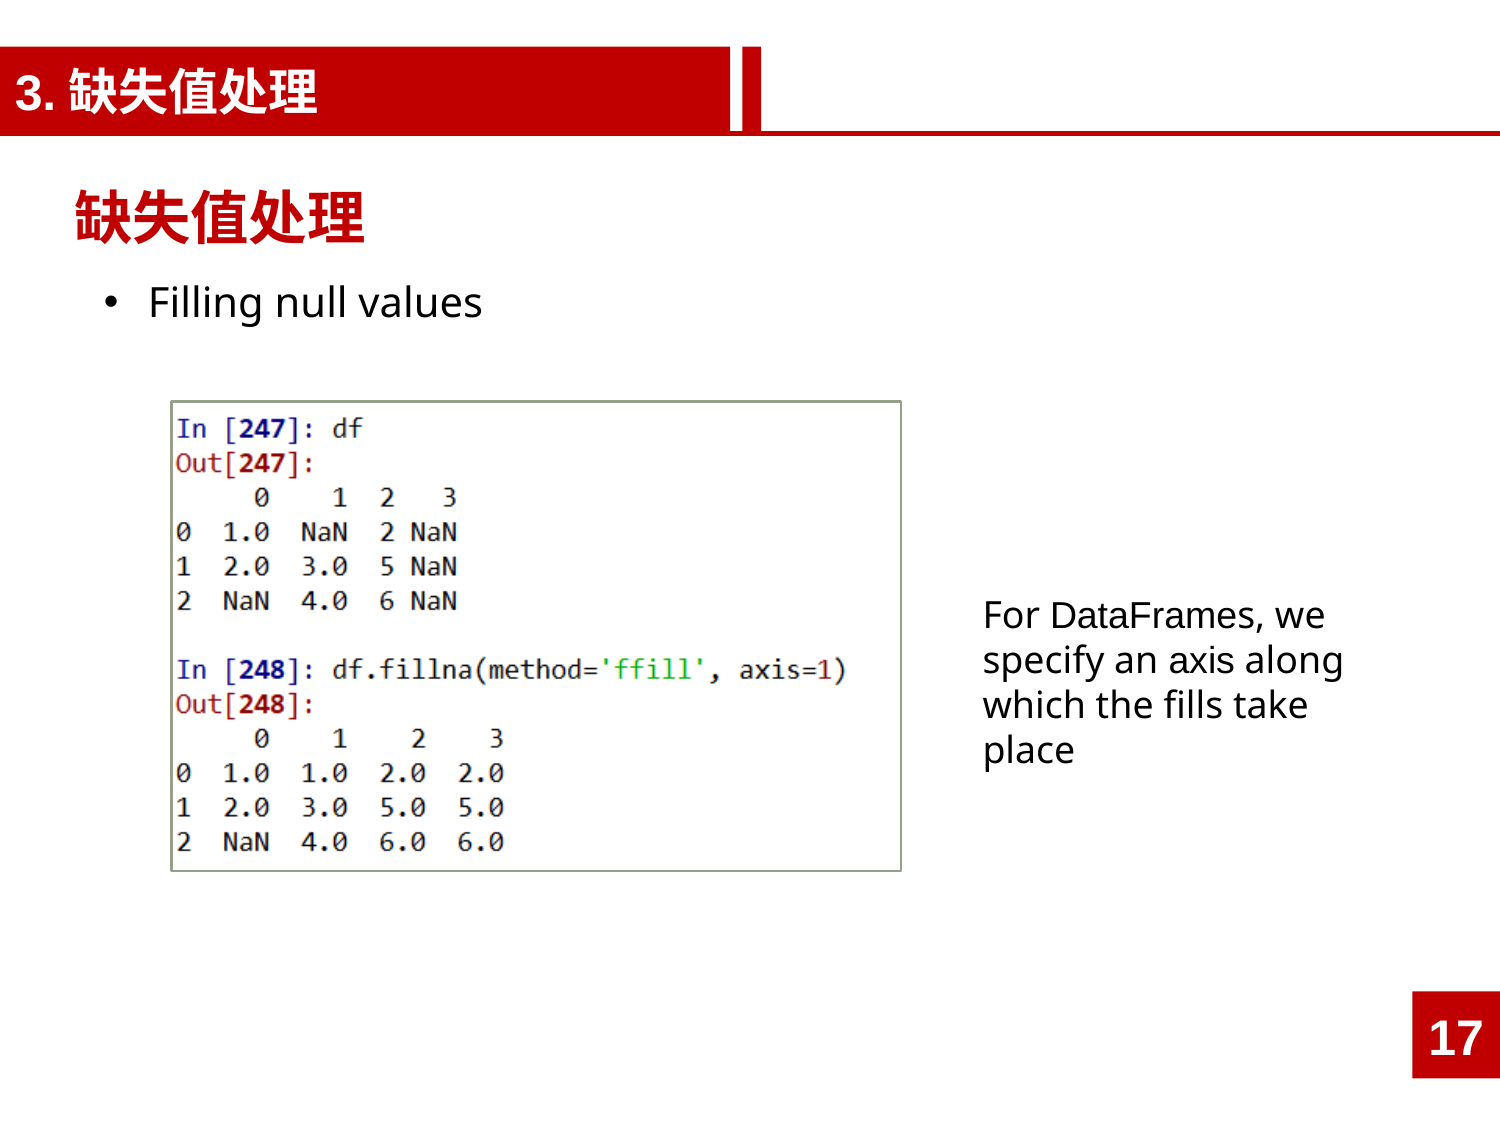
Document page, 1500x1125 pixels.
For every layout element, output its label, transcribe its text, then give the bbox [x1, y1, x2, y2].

text_box 3.缺失值处理 [0, 46, 731, 132]
text_box [742, 46, 762, 130]
text_box 缺失值处理 Filling null values [74, 166, 1414, 447]
picture [172, 401, 901, 871]
text_box For DataFrames, we specify an axis along which the fills take place [967, 583, 1397, 779]
text_box 17 [1412, 991, 1500, 1079]
